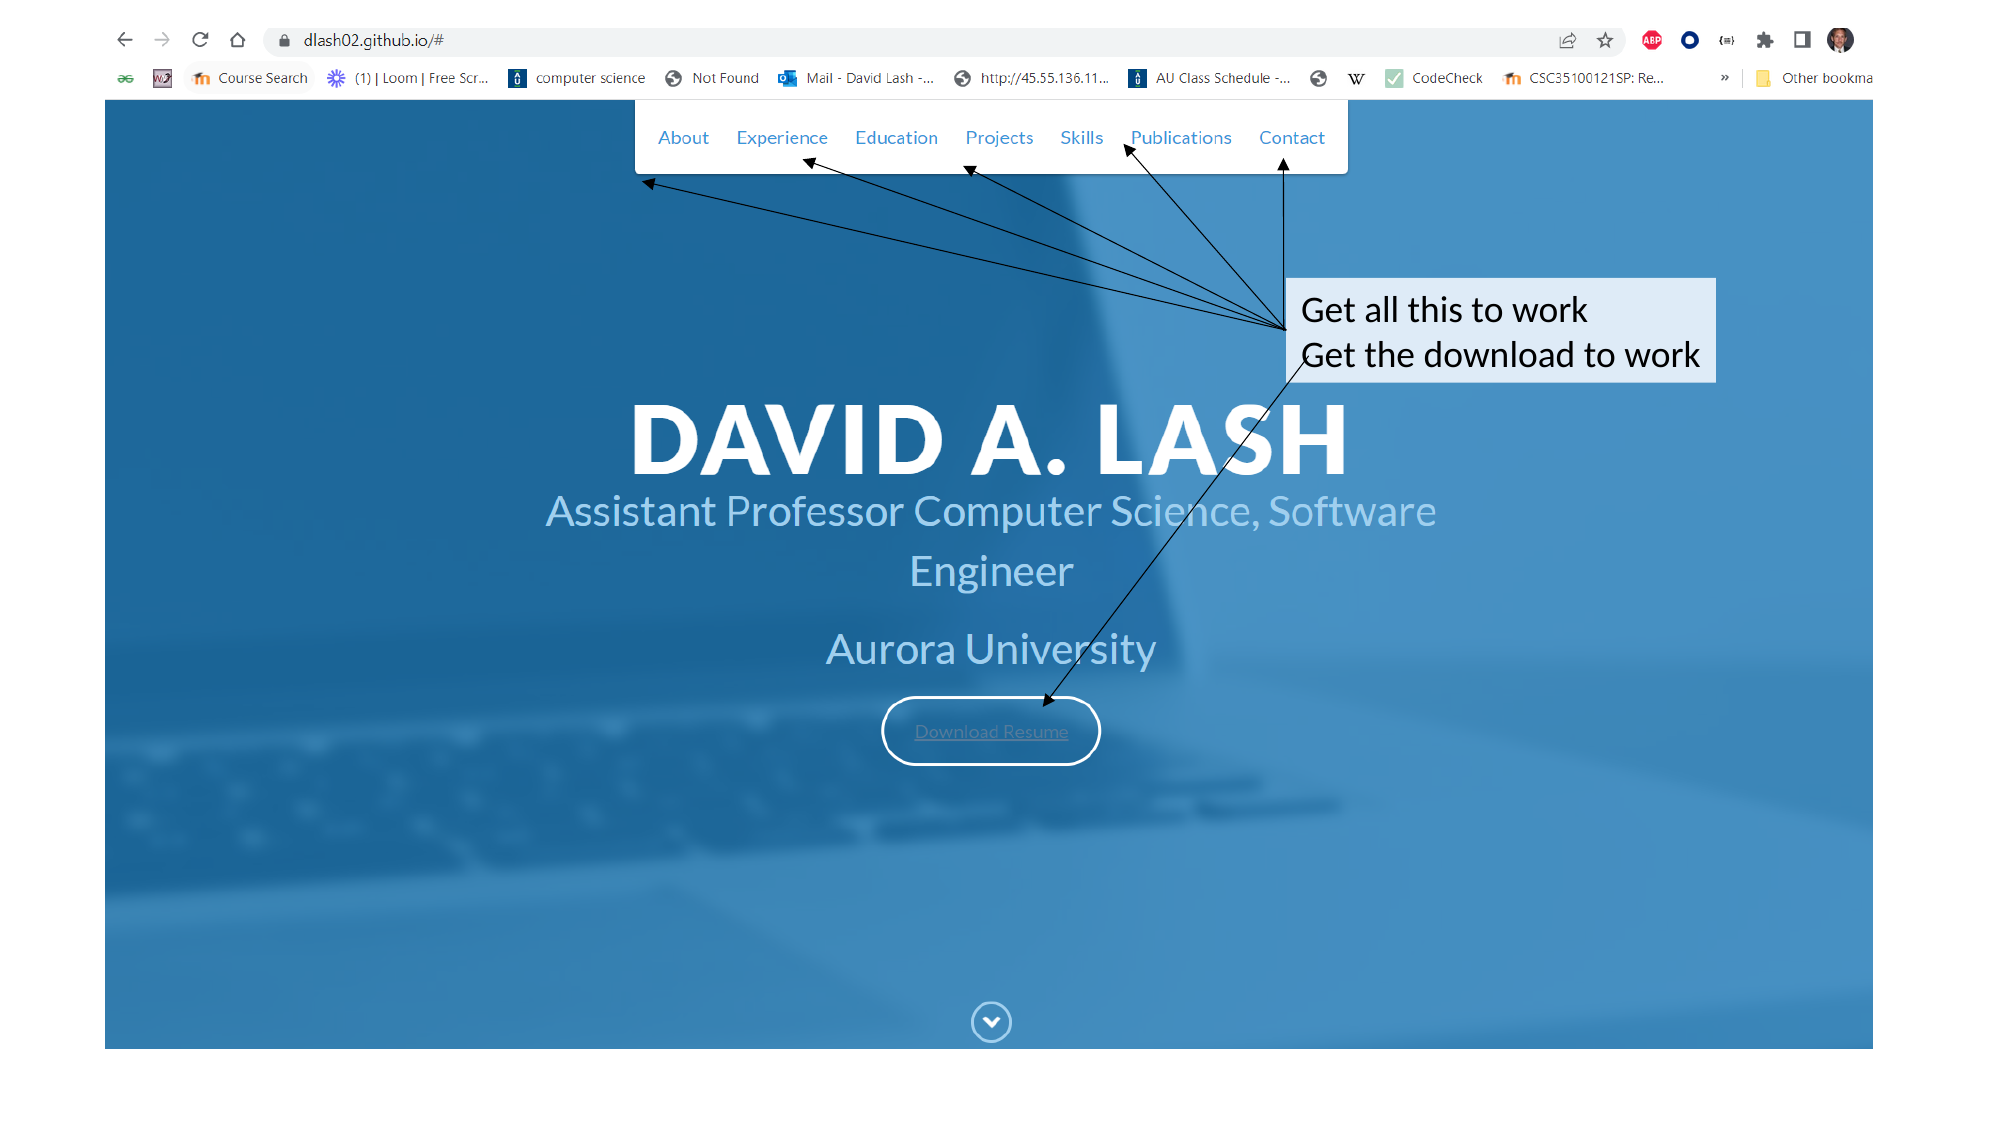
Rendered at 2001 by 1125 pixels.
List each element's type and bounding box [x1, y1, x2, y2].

text_box [962, 165, 1123, 331]
text_box [1123, 143, 1284, 331]
text_box [641, 181, 802, 331]
picture [105, 28, 1873, 1049]
text_box [802, 159, 1123, 331]
text_box [1042, 355, 1309, 707]
